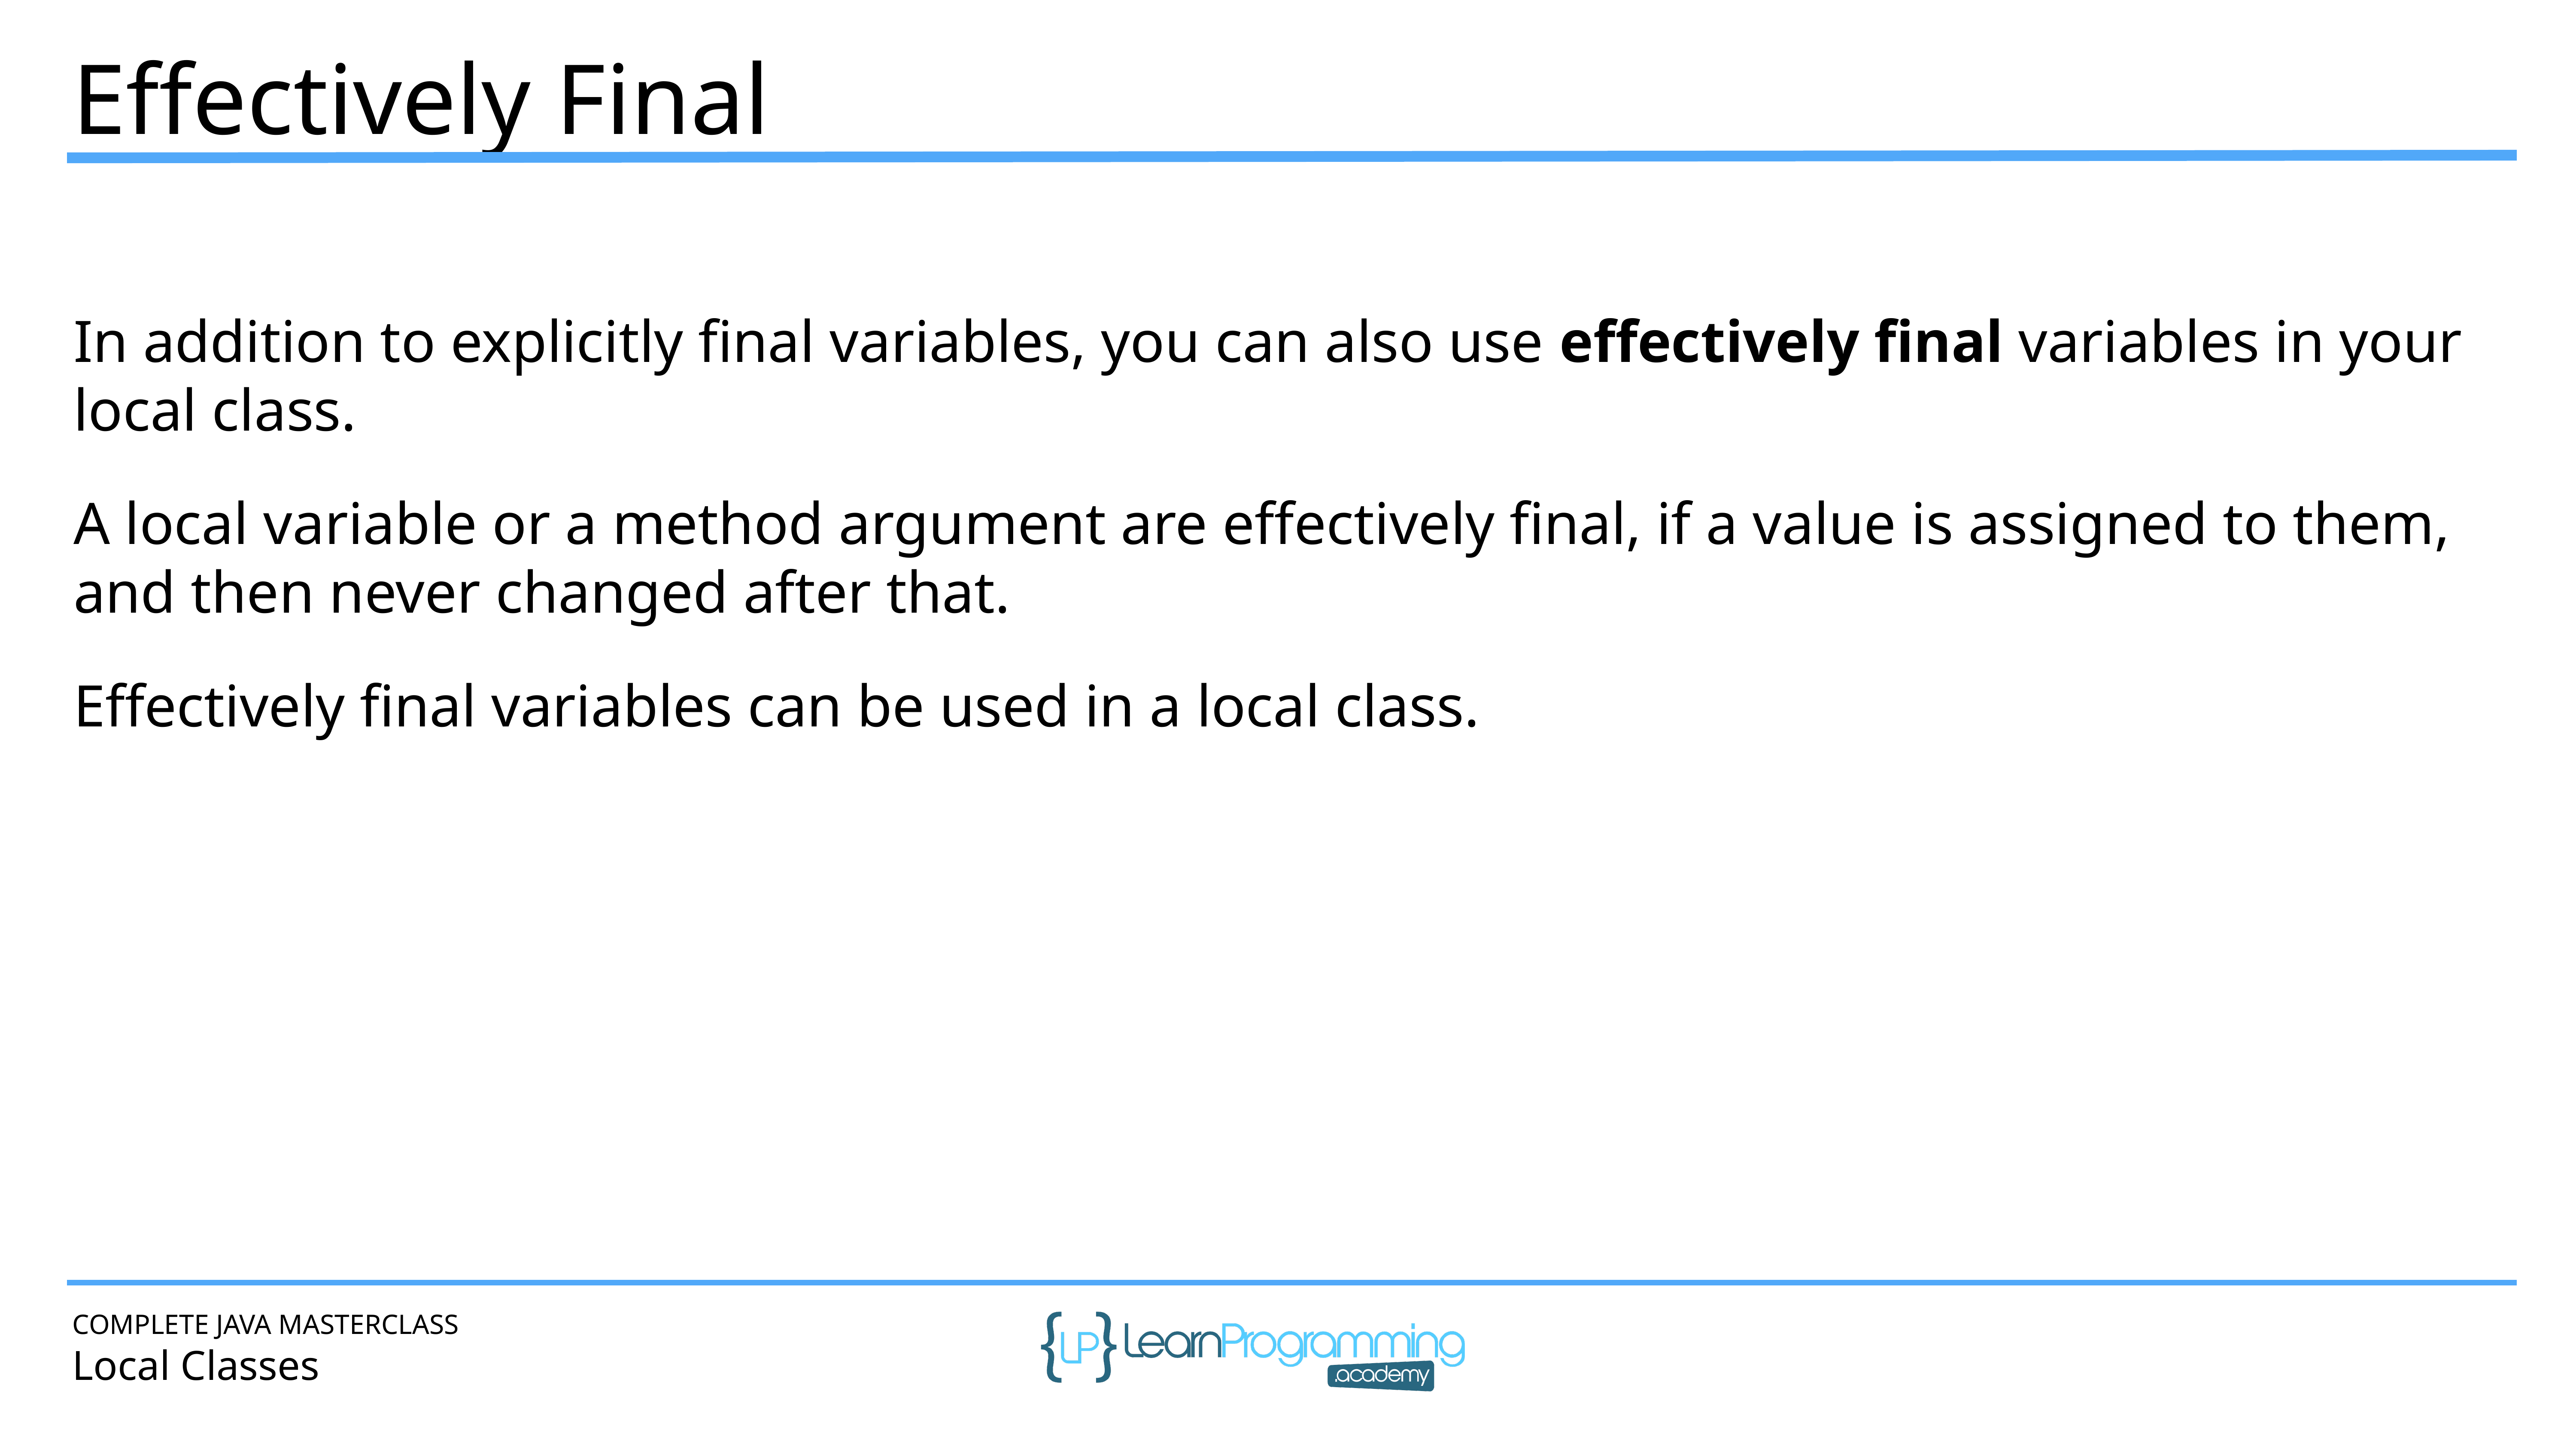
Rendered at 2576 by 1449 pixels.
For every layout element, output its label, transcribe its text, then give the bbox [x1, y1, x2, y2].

text_box Effectively Final [67, 32, 775, 159]
picture [1032, 1302, 1477, 1400]
text_box COMPLETE JAVA MASTERCLASS Local Classes [67, 1302, 1030, 1394]
text_box In addition to explicitly final variables, you can also use effectively final variables in your local class. A local variable or a method argument are effectively final, if a value is assigned to them, and then never changed after that. Effectively final variables can be used in a local class. [67, 301, 2517, 1139]
